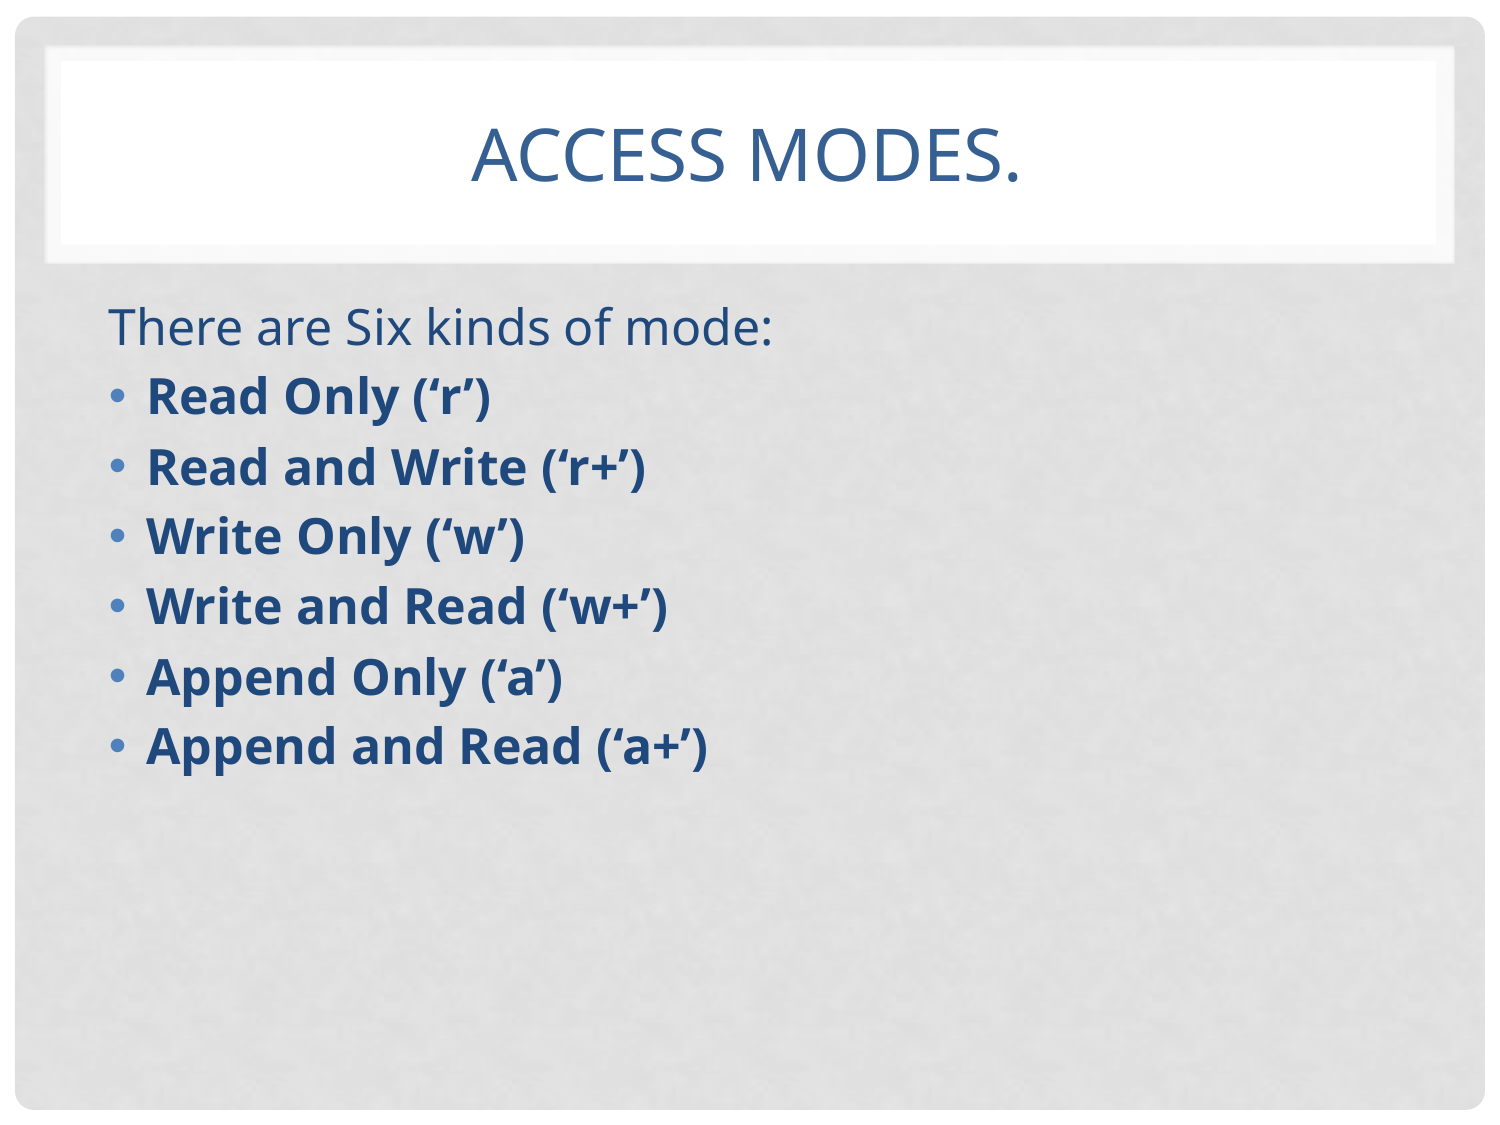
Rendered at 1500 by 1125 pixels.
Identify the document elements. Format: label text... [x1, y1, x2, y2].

list There are Six kinds of mode: Read Only (‘r’) Read and Write (‘r+’) Write Only (‘w’) Write and Read (‘w+’) Append Only (‘a’) Append and Read (‘a+’) [75, 287, 1425, 1005]
title Access Modes. [69, 66, 1425, 238]
